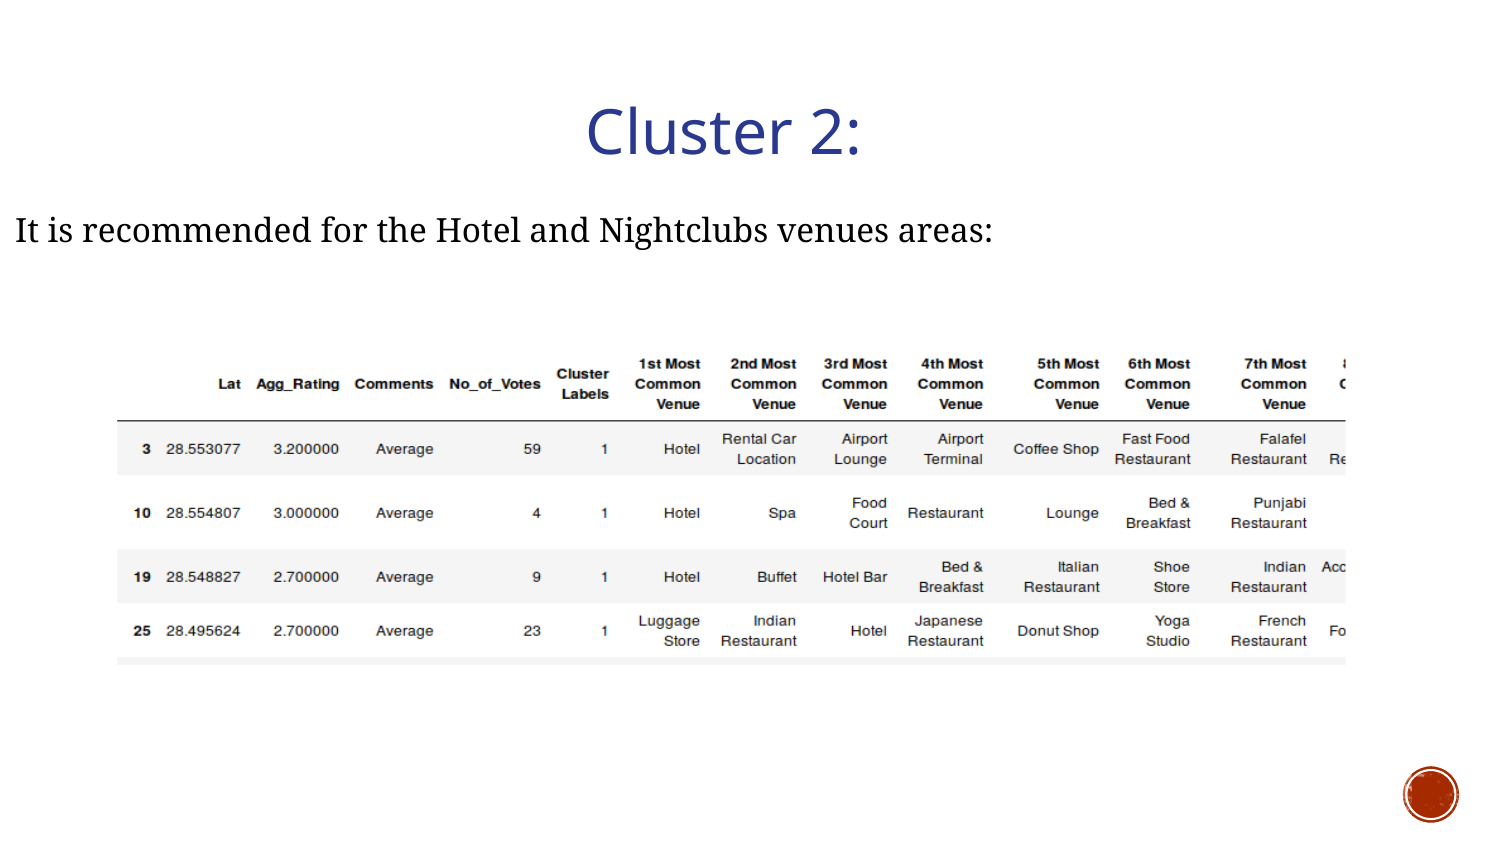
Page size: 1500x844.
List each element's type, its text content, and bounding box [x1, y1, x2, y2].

picture [116, 335, 1357, 665]
text_box It is recommended for the Hotel and Nightclubs venues areas: [0, 193, 1500, 352]
text_box Cluster 2: [65, 88, 1383, 193]
